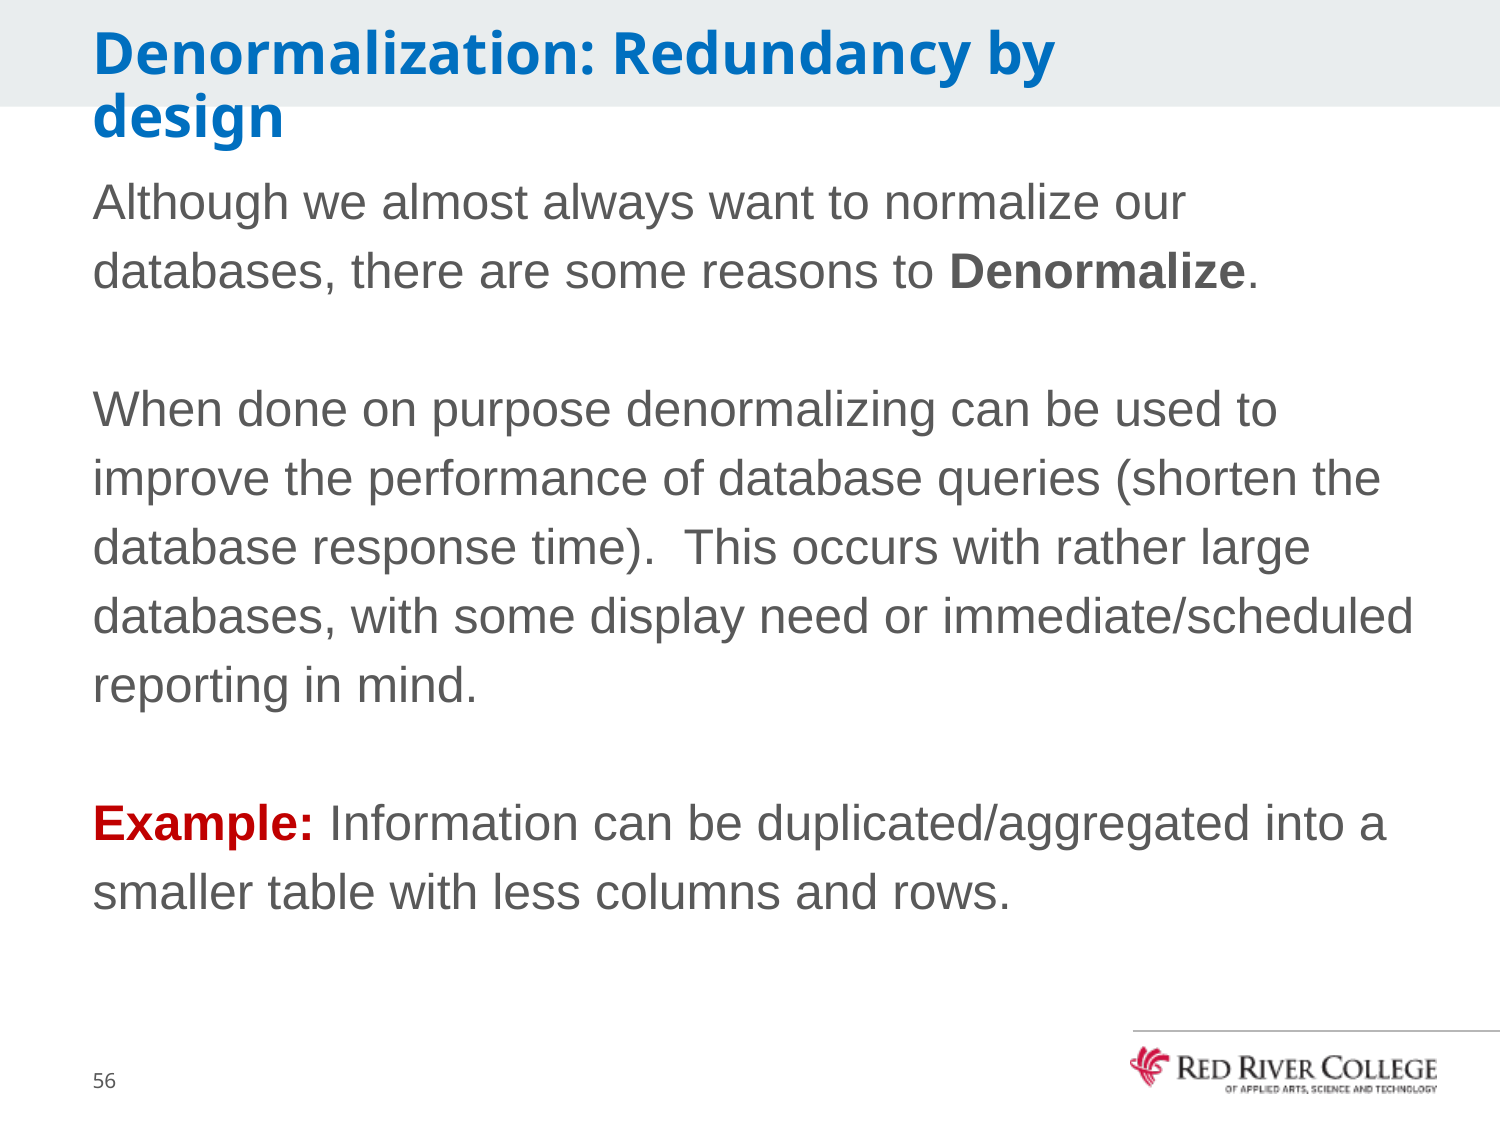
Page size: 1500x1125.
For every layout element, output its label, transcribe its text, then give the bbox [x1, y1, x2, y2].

title Denormalization: Redundancy by design [77, 16, 1259, 99]
slide_number 56 [77, 1038, 263, 1125]
picture [1130, 1046, 1437, 1094]
list Although we almost always want to normalize our databases, there are some reasons to Denormalize. When done on purpose denormalizing can be used to improve the performance of database queries (shorten the database response time). This occurs with rather large databases, with some display need or immediate/scheduled reporting in mind. Example: Information can be duplicated/aggregated into a smaller table with less columns and rows. [77, 152, 1444, 936]
